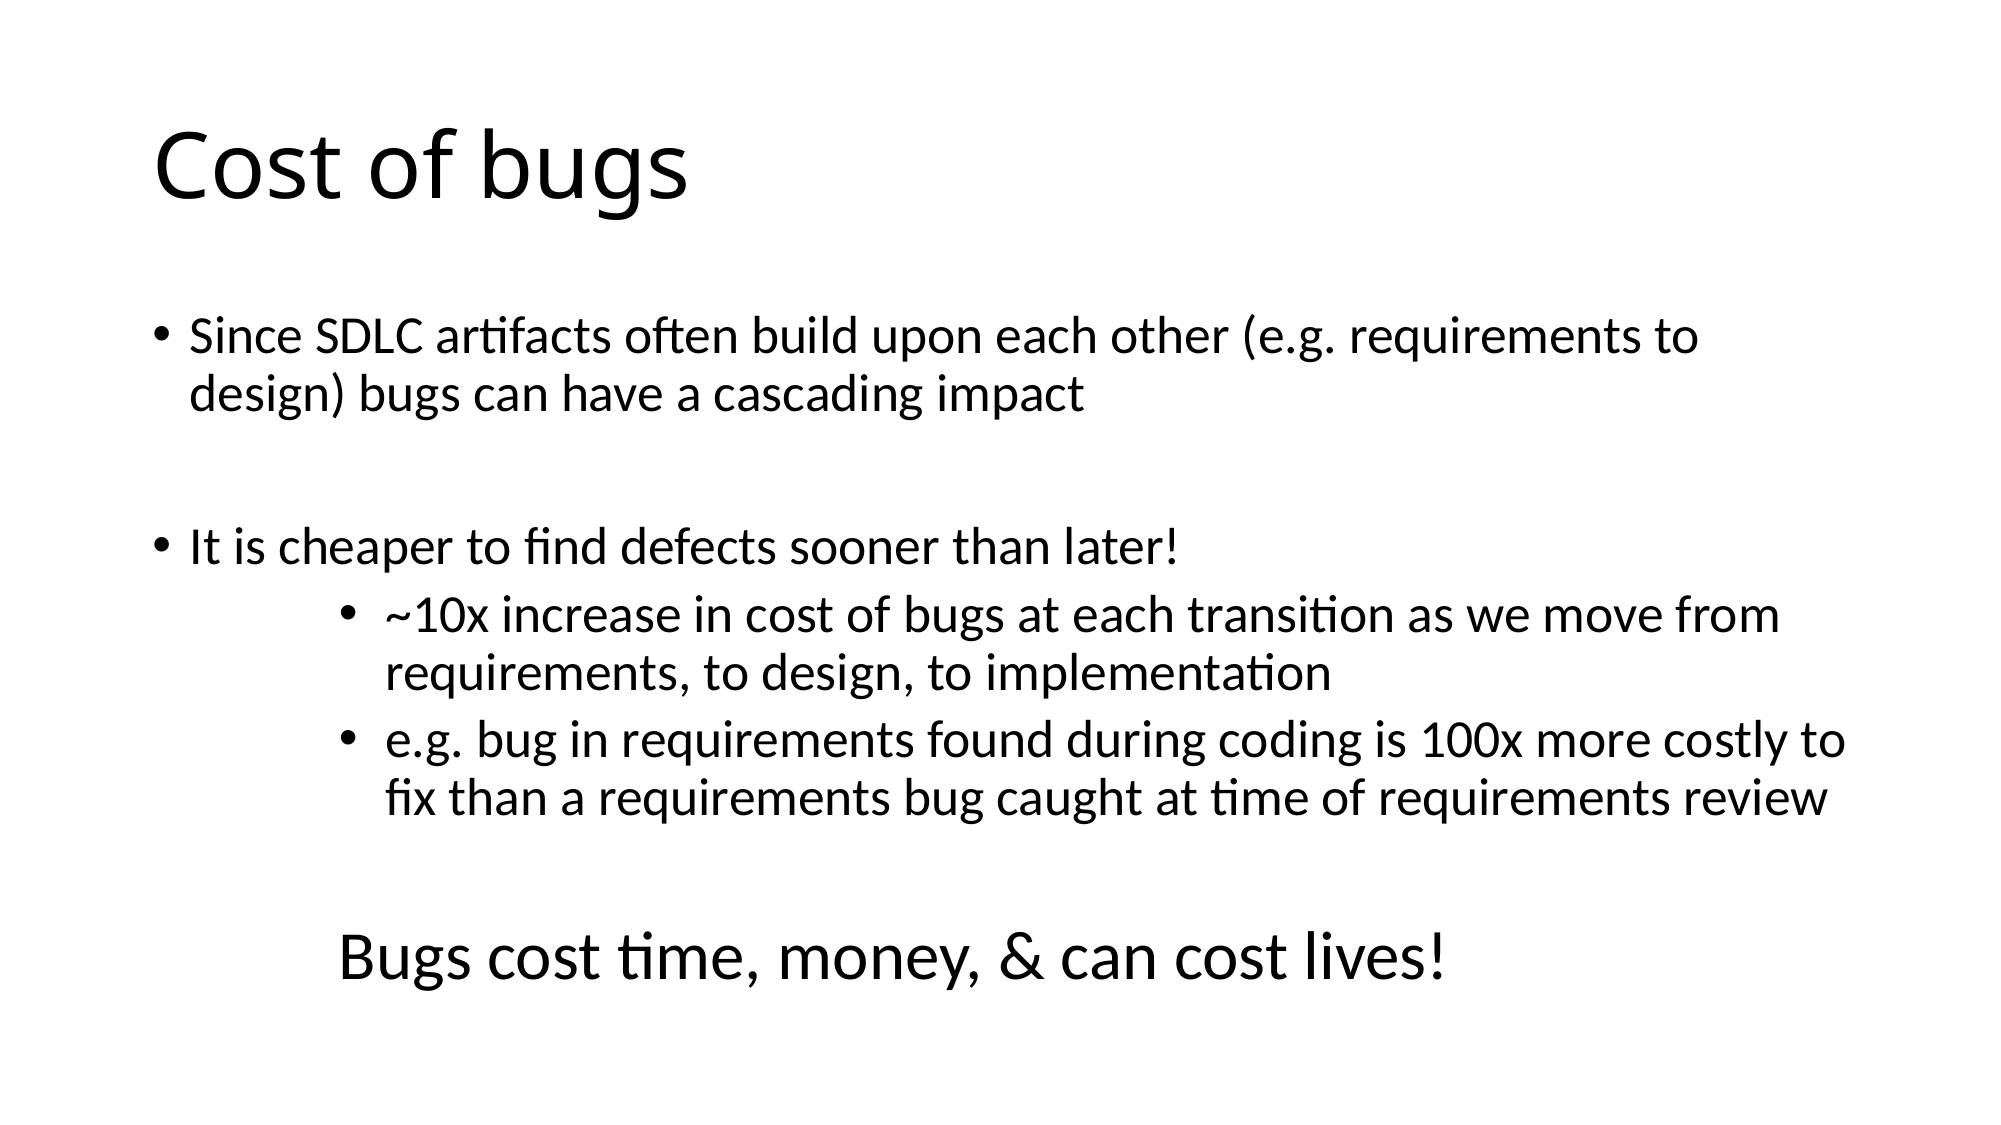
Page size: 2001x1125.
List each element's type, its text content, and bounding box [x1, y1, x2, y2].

title Cost of bugs [137, 59, 1863, 278]
list Since SDLC artifacts often build upon each other (e.g. requirements to design) bugs can have a cascading impact It is cheaper to find defects sooner than later! ~10x increase in cost of bugs at each transition as we move from requirements, to design, to implementation e.g. bug in requirements found during coding is 100x more costly to fix than a requirements bug caught at time of requirements review Bugs cost time, money, & can cost lives! [137, 299, 1863, 1014]
